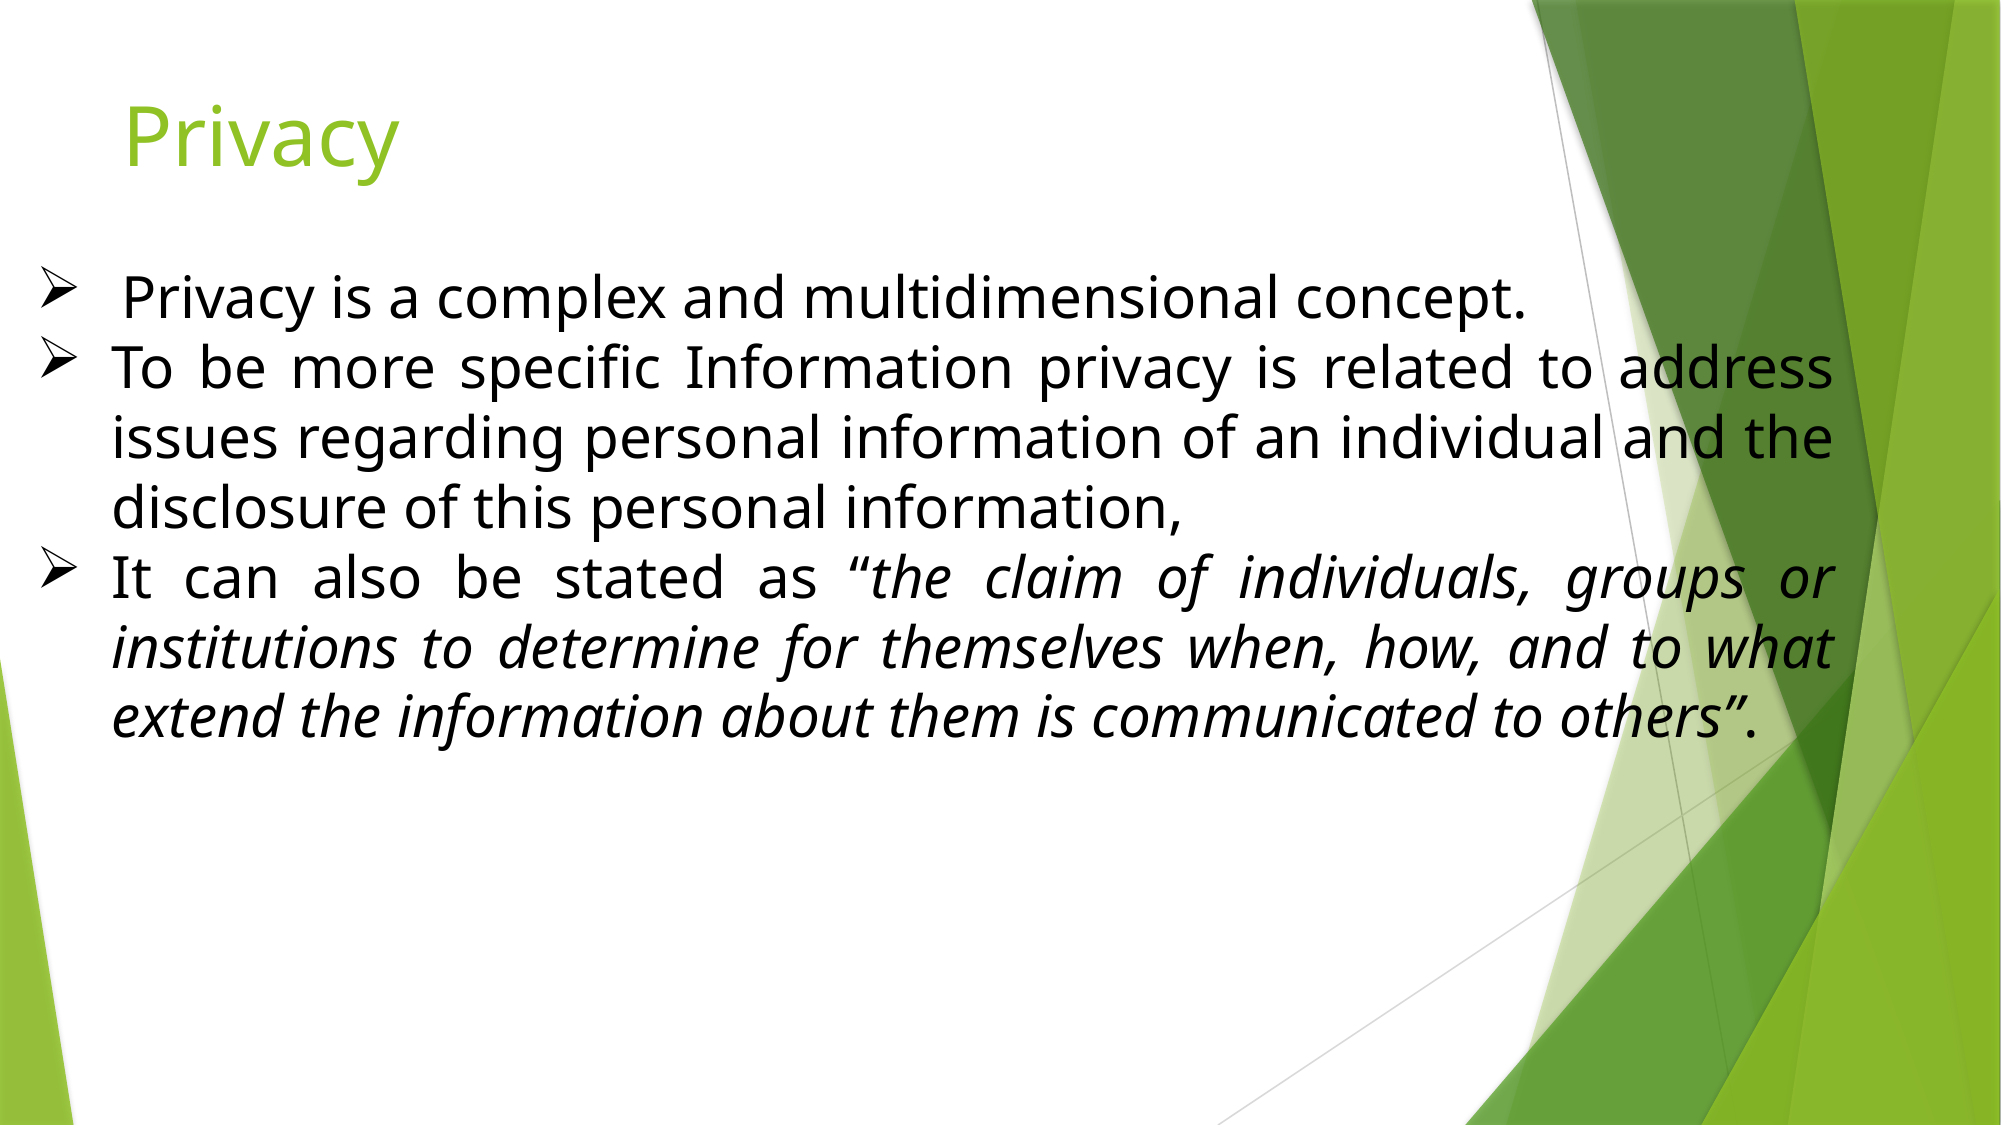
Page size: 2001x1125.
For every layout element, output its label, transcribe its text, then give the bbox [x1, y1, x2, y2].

title Privacy [107, 76, 1518, 252]
text_box Privacy is a complex and multidimensional concept. To be more specific Information privacy is related to address issues regarding personal information of an individual and the disclosure of this personal information, It can also be stated as “the claim of individuals, groups or institutions to determine for themselves when, how, and to what extend the information about them is communicated to others”. [21, 252, 1850, 757]
